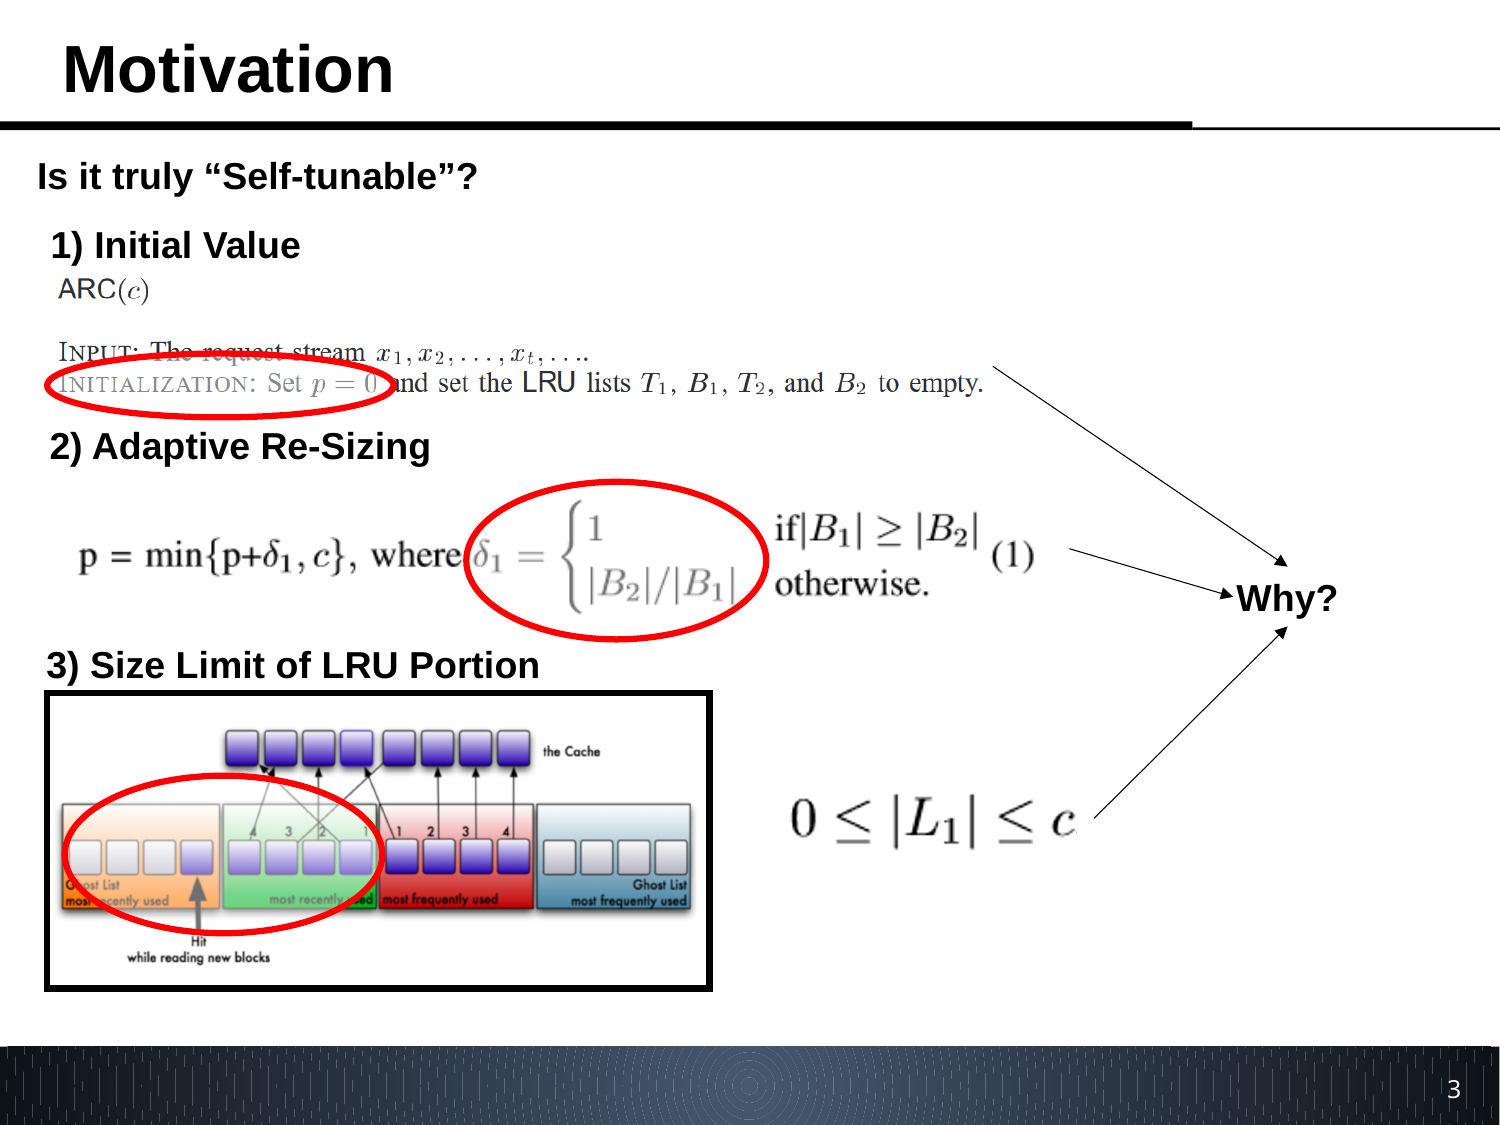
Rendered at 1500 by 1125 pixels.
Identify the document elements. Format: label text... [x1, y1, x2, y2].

text_box [46, 692, 710, 989]
title Motivation [47, 20, 1341, 123]
picture [782, 782, 1077, 855]
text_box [992, 366, 1288, 567]
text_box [1093, 627, 1288, 819]
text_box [1069, 548, 1234, 597]
text_box Why? [1135, 566, 1440, 627]
picture [50, 271, 984, 406]
picture [55, 706, 700, 974]
picture [27, 470, 1070, 628]
text_box Is it truly “Self-tunable”? [7, 145, 509, 205]
text_box 2) Adaptive Re-Sizing [0, 414, 482, 475]
text_box [83, 406, 358, 419]
text_box [535, 628, 698, 641]
text_box 1) Initial Value [12, 213, 340, 274]
text_box 3) Size Limit of LRU Portion [13, 633, 585, 694]
text_box [46, 378, 50, 393]
